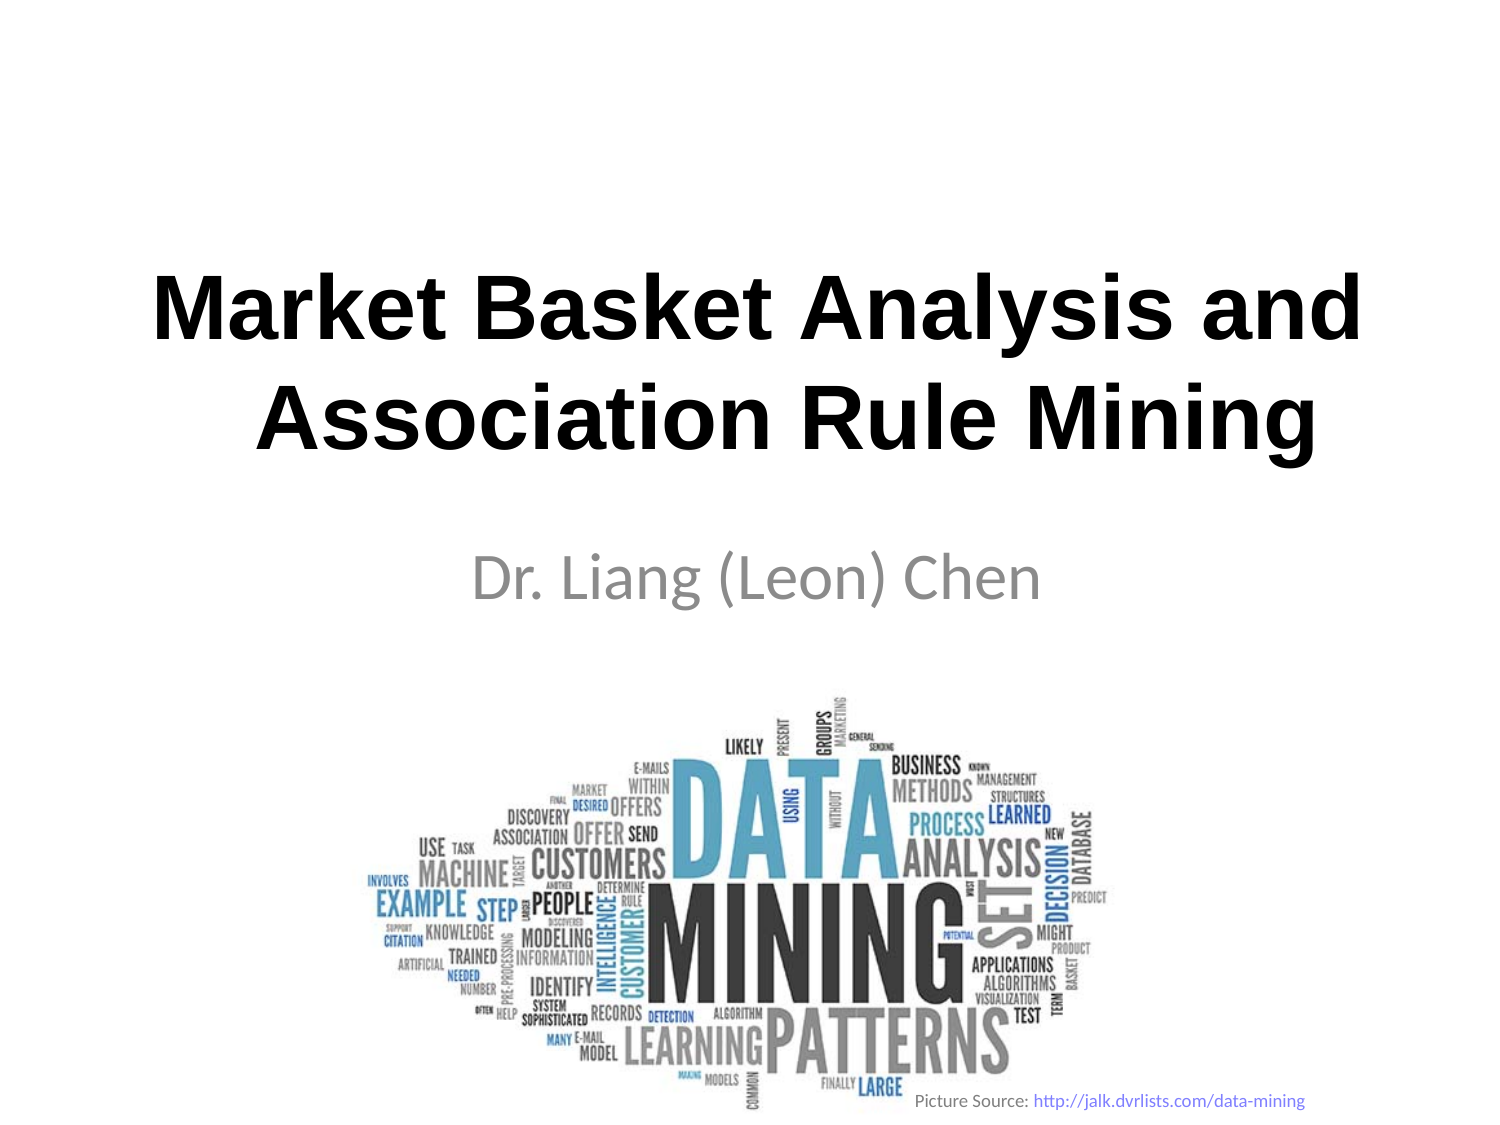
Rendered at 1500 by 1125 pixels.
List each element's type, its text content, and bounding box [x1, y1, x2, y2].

title Market Basket Analysis and Association Rule Mining [51, 237, 1463, 479]
subtitle Dr. Liang (Leon) Chen [232, 525, 1283, 813]
text_box Picture Source: http://jalk.dvrlists.com/data-mining [1129, 1081, 1363, 1119]
picture [349, 637, 1126, 1125]
